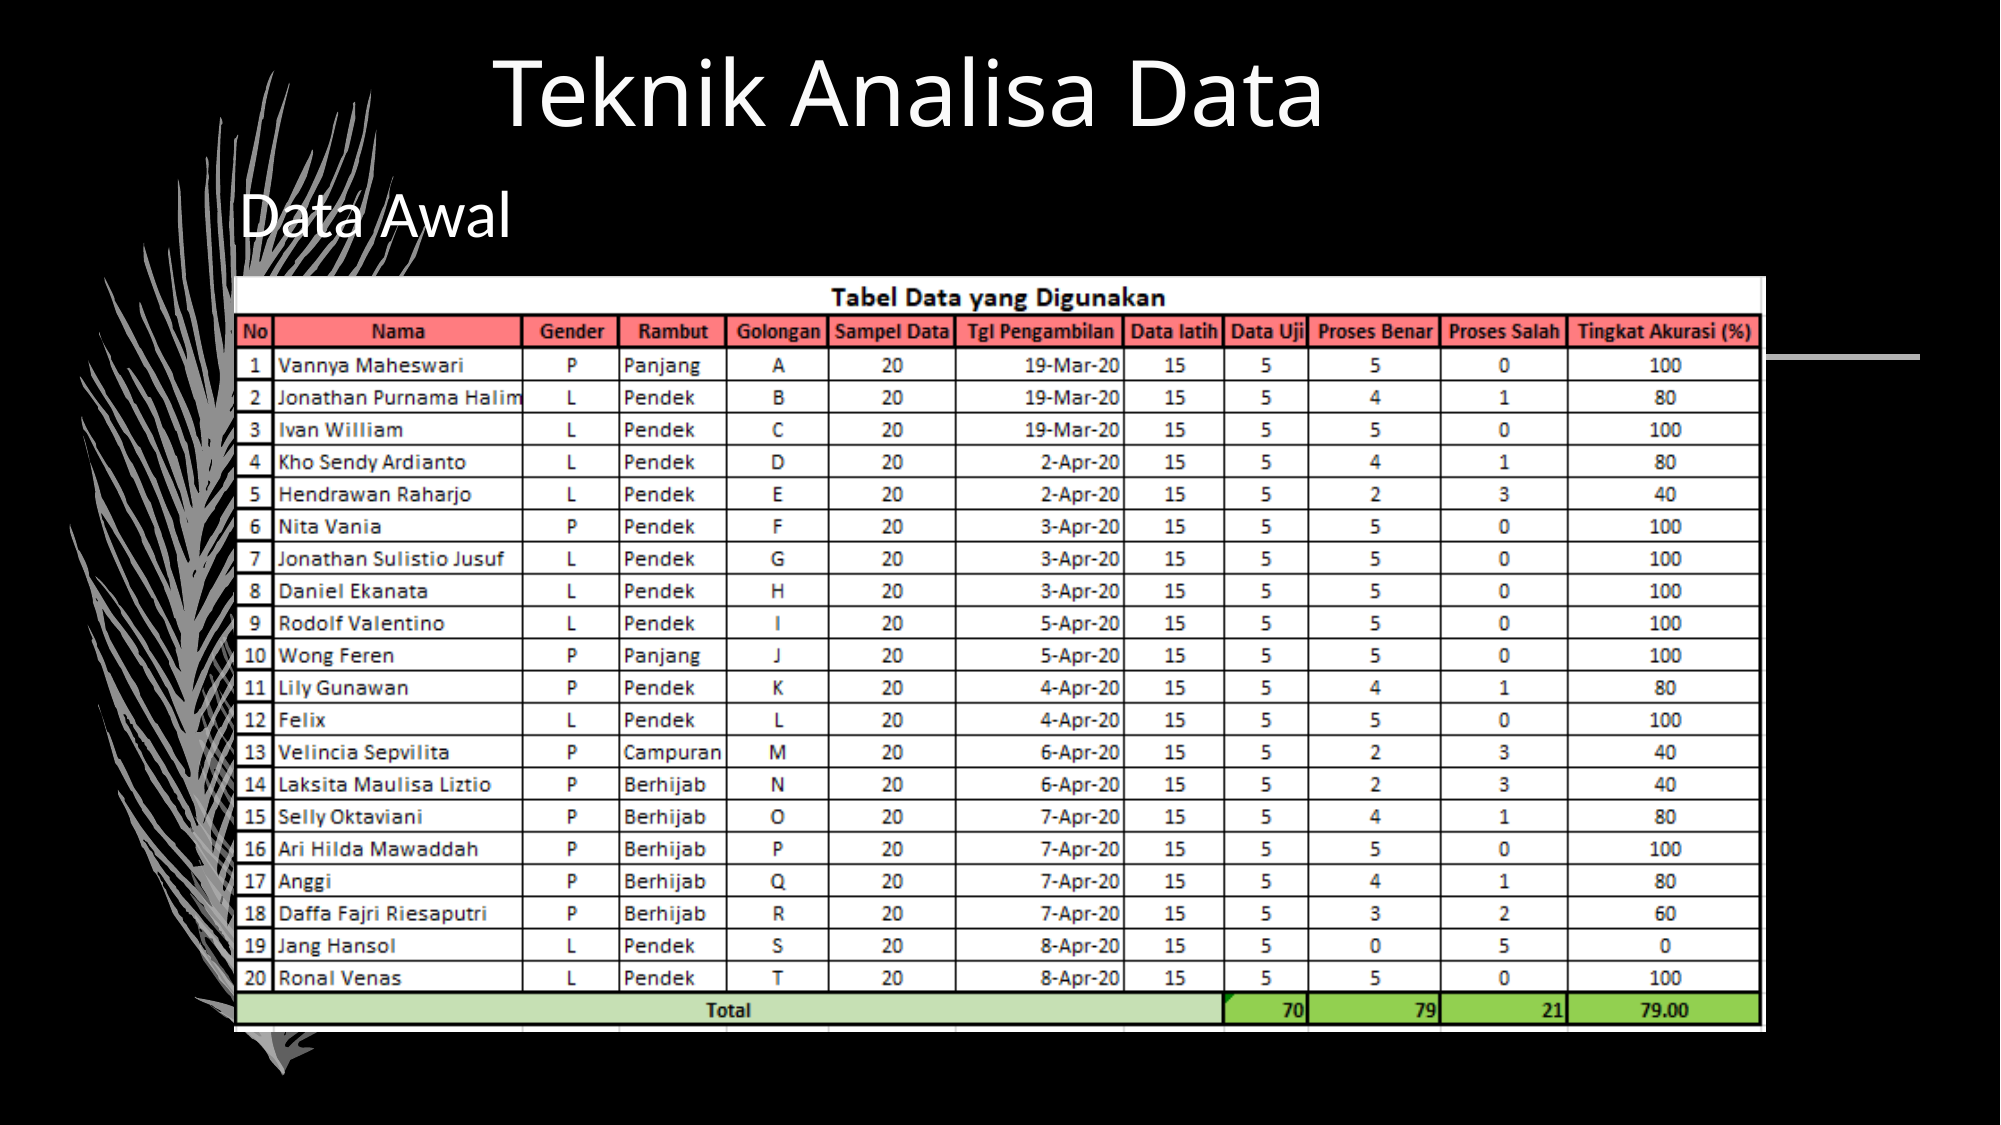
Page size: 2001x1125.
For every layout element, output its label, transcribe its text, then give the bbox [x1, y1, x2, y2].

title Teknik Analisa Data [477, 31, 1766, 276]
text_box Data Awal [225, 163, 529, 259]
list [234, 276, 1766, 1032]
